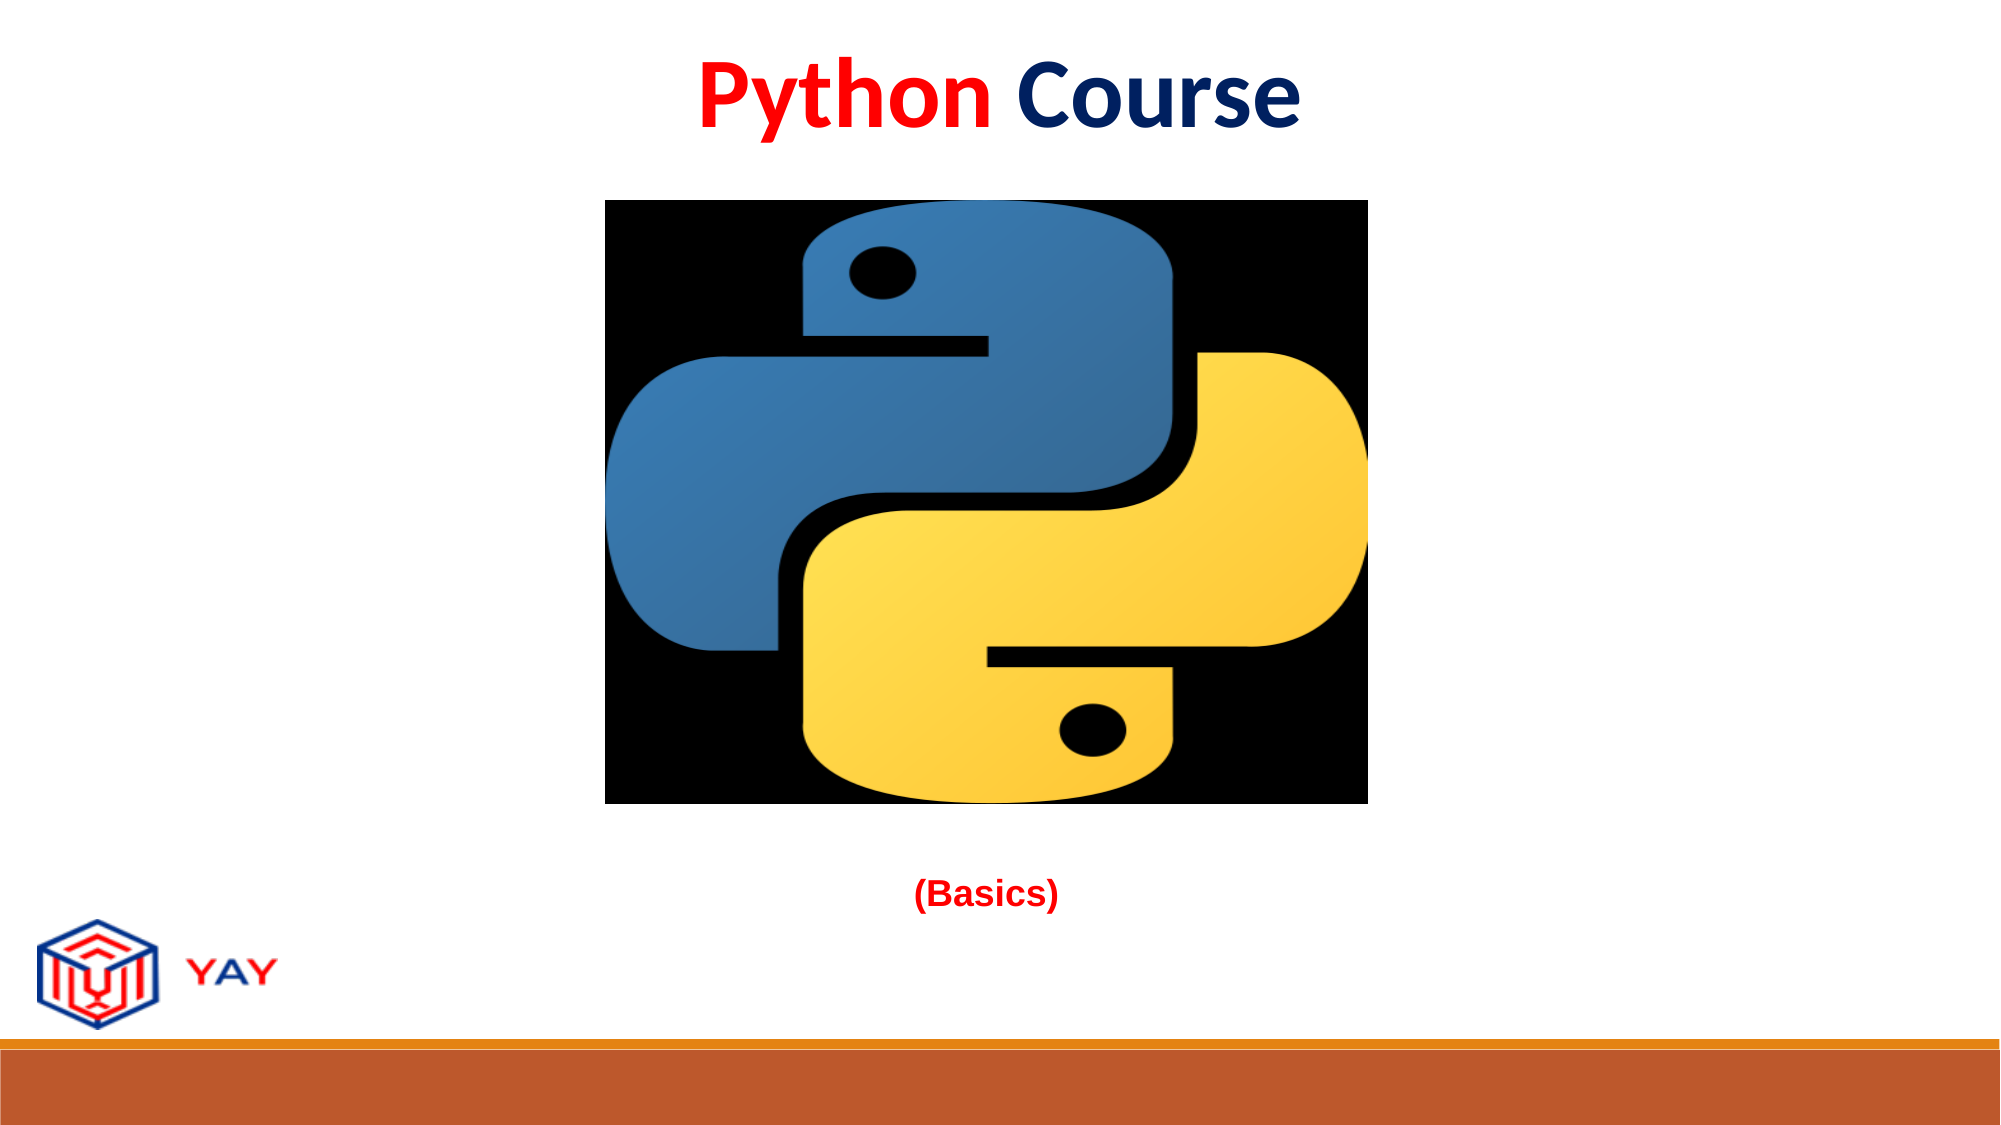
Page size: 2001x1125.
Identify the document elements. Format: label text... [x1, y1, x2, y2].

text_box (Basics) [769, 861, 1204, 922]
picture [37, 919, 279, 1030]
picture [604, 200, 1368, 804]
text_box Python Course [500, 19, 1500, 155]
